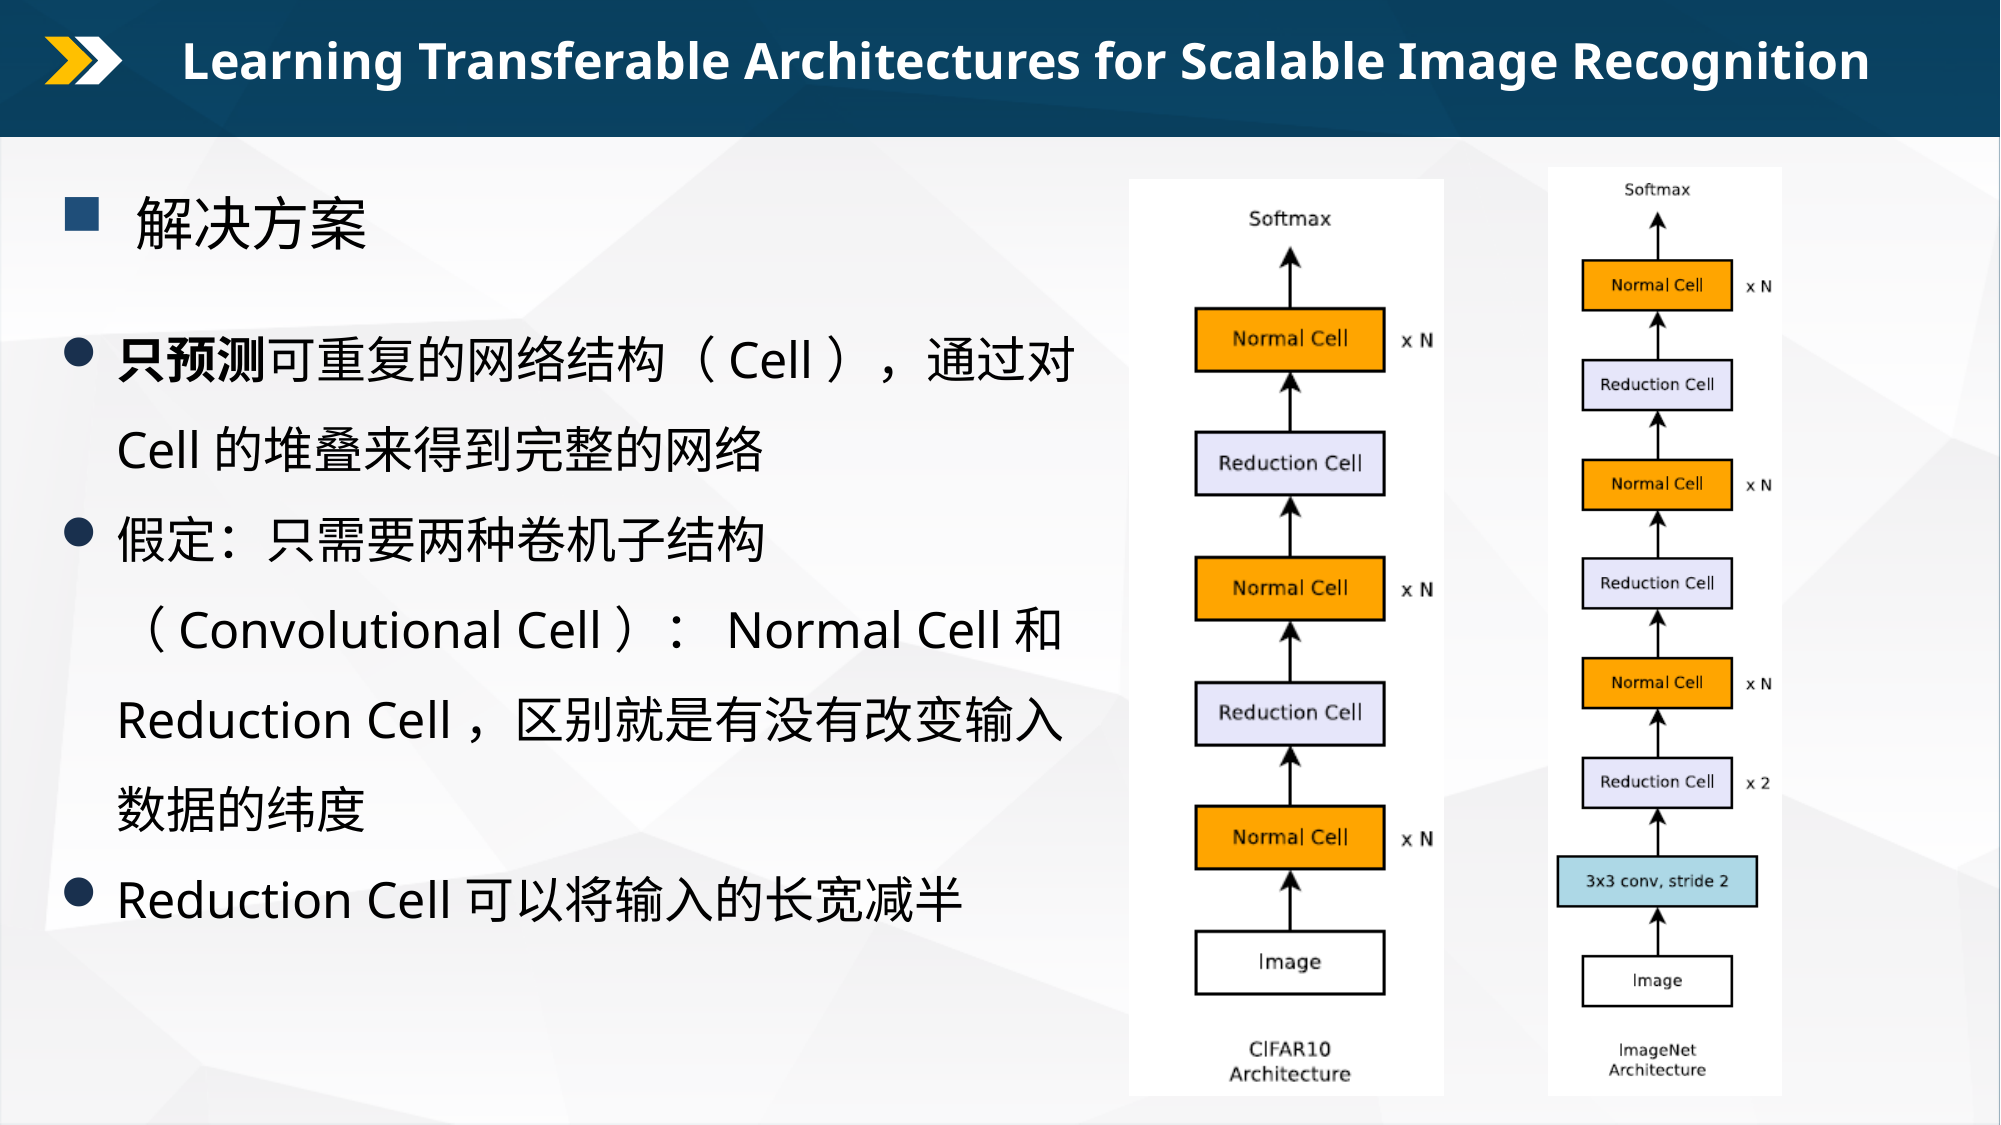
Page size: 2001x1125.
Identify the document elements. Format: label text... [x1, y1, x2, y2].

text_box Learning Transferable Architectures for Scalable Image Recognition [167, 28, 1912, 94]
text_box 解决方案 [45, 179, 636, 265]
text_box 只预测可重复的网络结构（Cell），通过对Cell的堆叠来得到完整的网络 假定：只需要两种卷机子结构（Convolutional Cell）：Normal Cell和Reduction Cell，区别就是有没有改变输入数据的纬度 Reduction Cell可以将输入的长宽减半 [45, 291, 1105, 937]
picture [0, 0, 2000, 1125]
